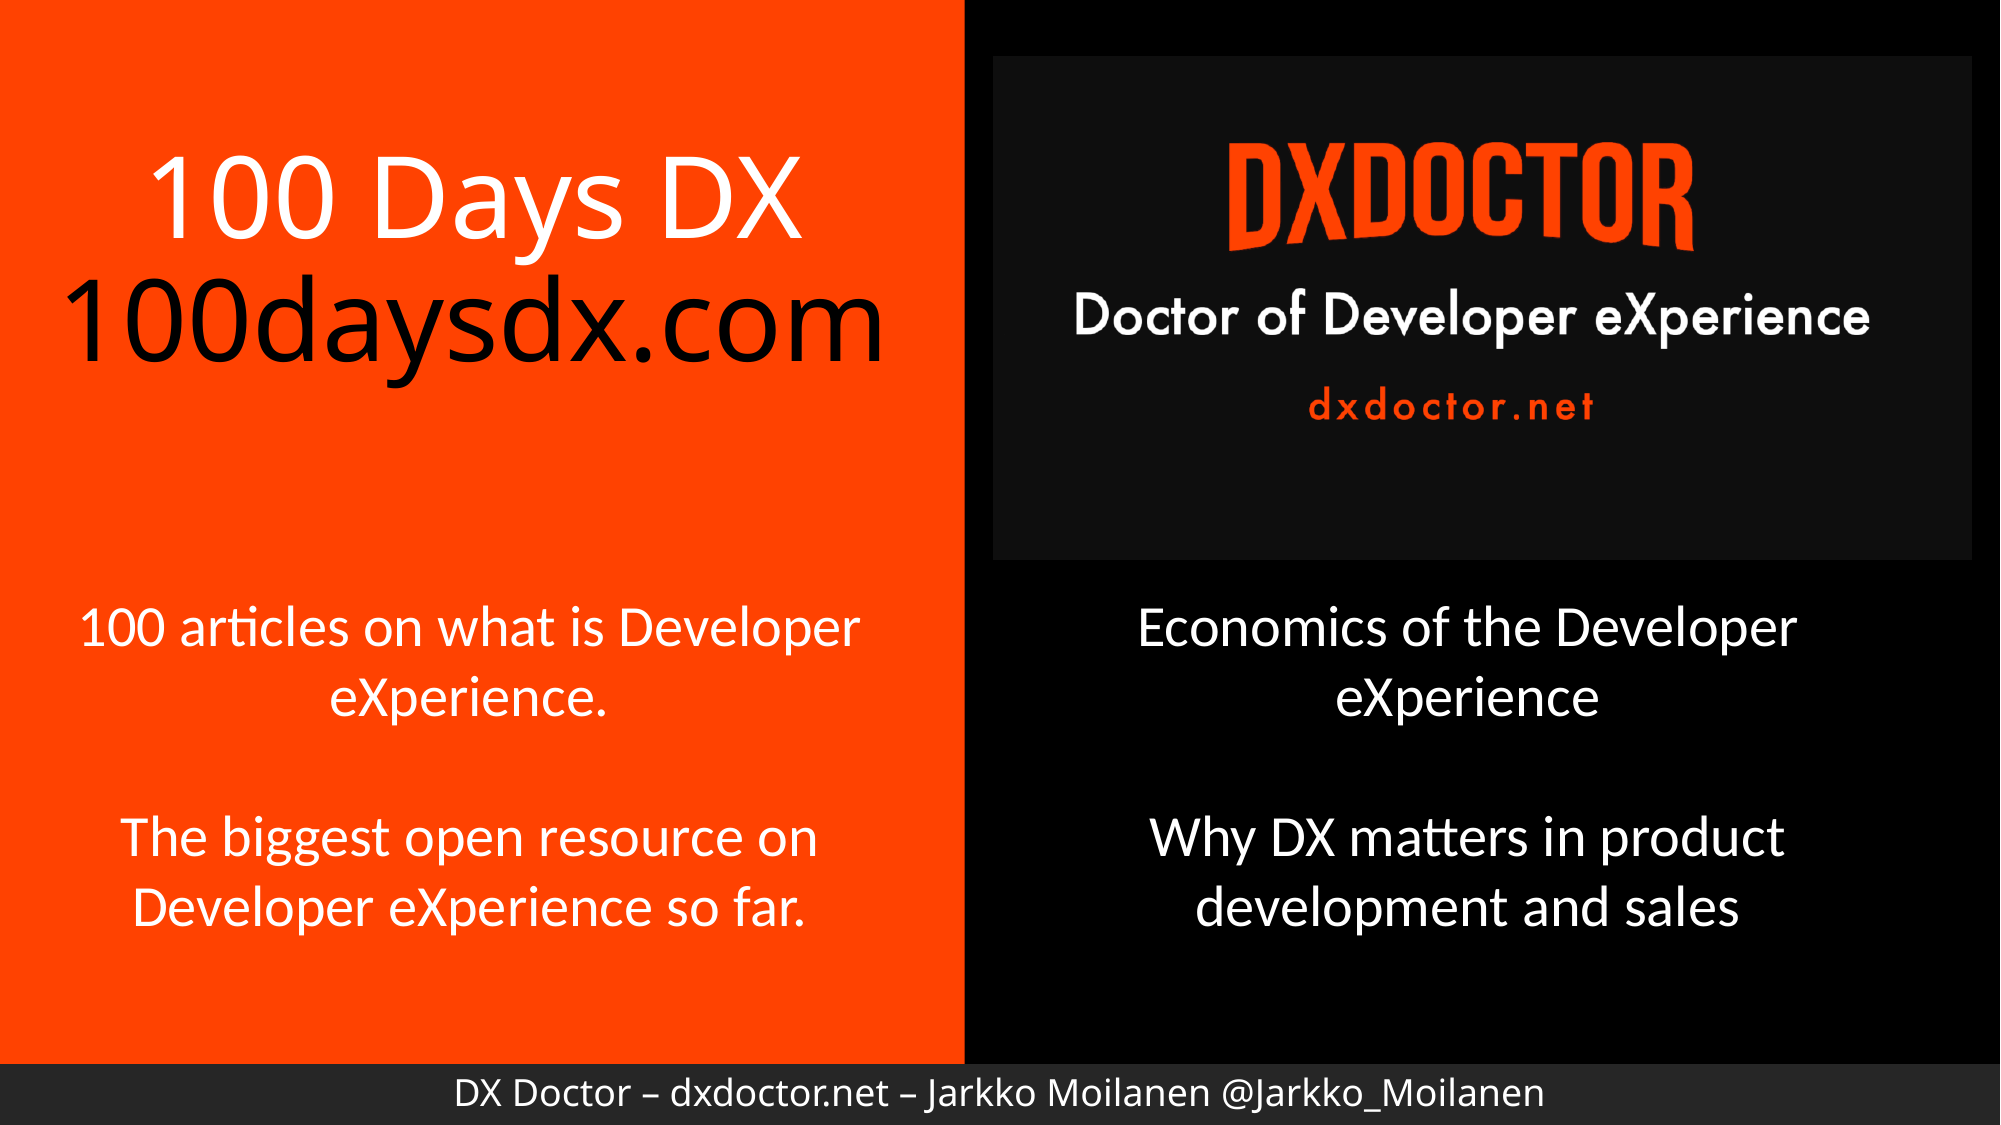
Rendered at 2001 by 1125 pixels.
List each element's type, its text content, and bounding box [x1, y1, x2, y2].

text_box [0, 0, 965, 1064]
picture [993, 56, 1972, 560]
text_box 100 articles on what is Developer eXperience. The biggest open resource on Developer eXperience so far. [37, 580, 903, 946]
title 100 Days DX 100daysdx.com [40, 124, 907, 538]
text_box DX Doctor – dxdoctor.net – Jarkko Moilanen @Jarkko_Moilanen [0, 1064, 2000, 1125]
text_box Economics of the Developer eXperience Why DX matters in product development and sales [1035, 580, 1901, 946]
